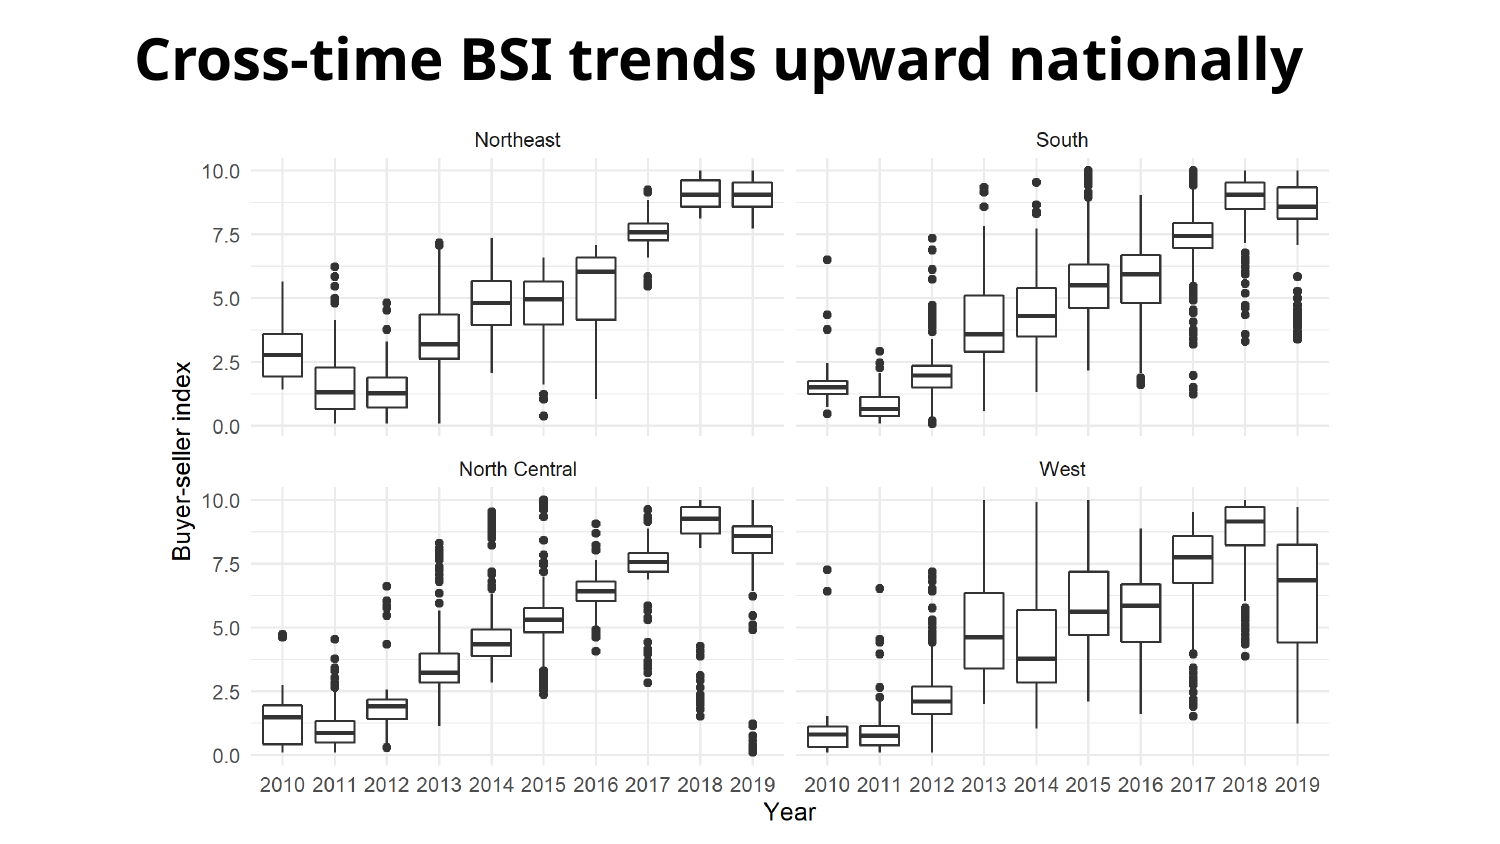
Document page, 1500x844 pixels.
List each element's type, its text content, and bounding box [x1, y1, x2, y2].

picture [159, 107, 1341, 837]
title Cross-time BSI trends upward nationally [119, 6, 1426, 95]
